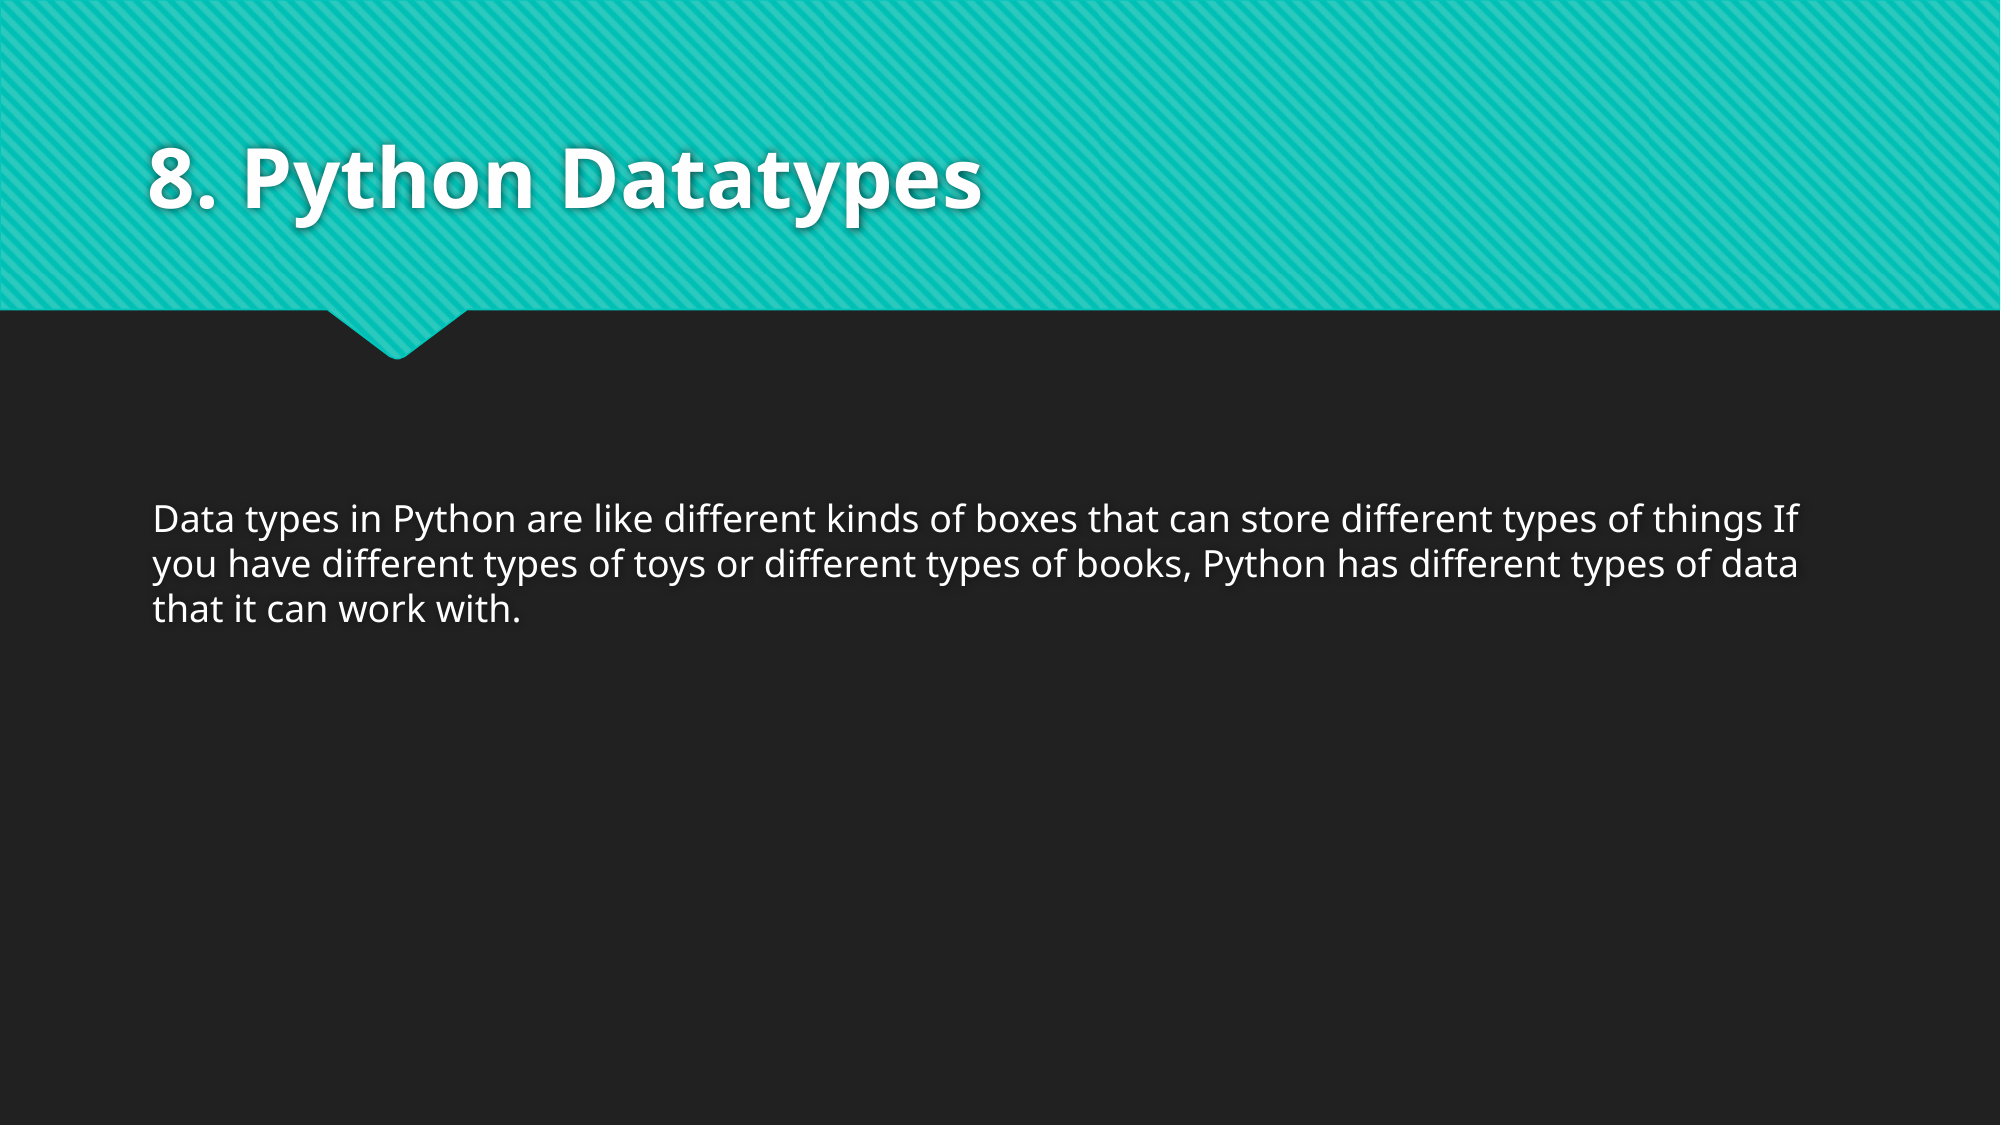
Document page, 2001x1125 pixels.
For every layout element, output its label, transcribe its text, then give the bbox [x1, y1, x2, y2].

list Data types in Python are like different kinds of boxes that can store different types of things If you have different types of toys or different types of books, Python has different types of data that it can work with. [137, 444, 1863, 681]
title 8. Python Datatypes [132, 73, 1868, 233]
